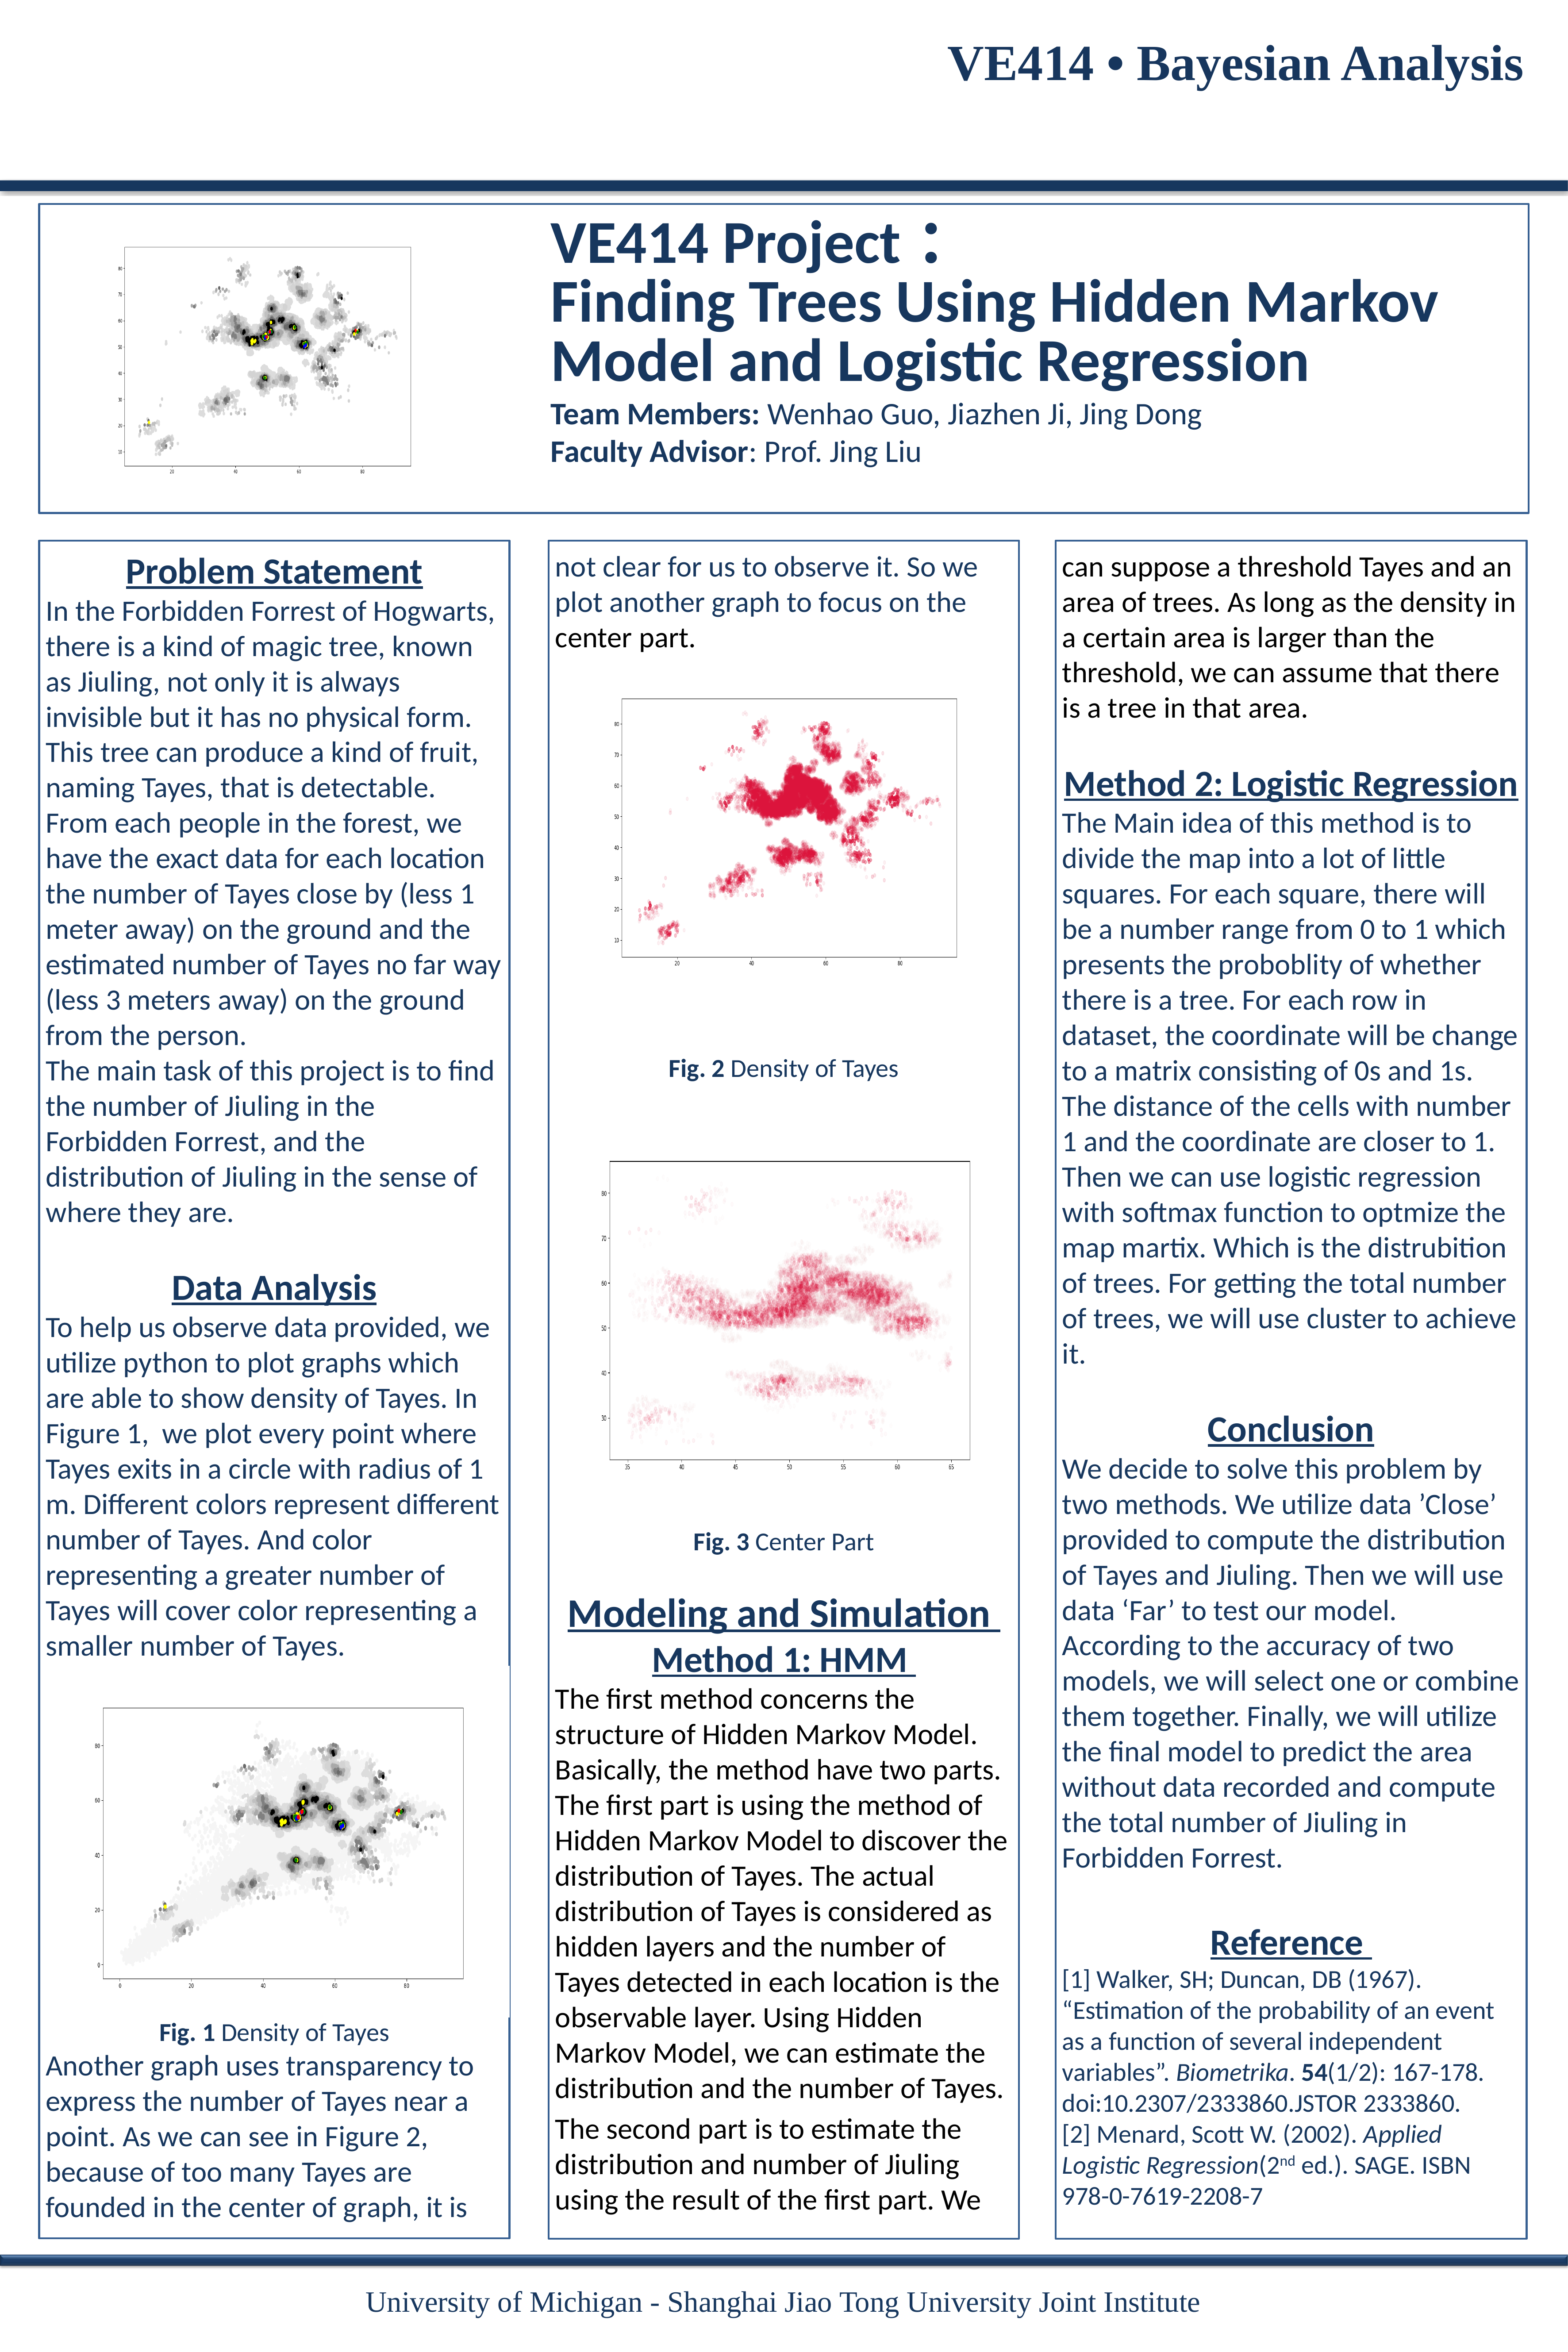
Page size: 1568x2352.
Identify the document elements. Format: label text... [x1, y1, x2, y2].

footer University of Michigan - Shanghai Jiao Tong University Joint Institute [39, 2276, 1529, 2332]
text_box can suppose a threshold Tayes and an area of trees. As long as the density in a certain area is larger than the threshold, we can assume that there is a tree in that area. Method 2: Logistic Regression The Main idea of this method is to divide the map into a lot of little squares. For each square, there will be a number range from 0 to 1 which presents the proboblity of whether there is a tree. For each row in dataset, the coordinate will be change to a matrix consisting of 0s and 1s. The distance of the cells with number 1 and the coordinate are closer to 1. Then we can use logistic regression with softmax function to optmize the map martix. Which is the distrubition of trees. For getting the total number of trees, we will use cluster to achieve it. Conclusion We decide to solve this problem by two methods. We utilize data ’Close’ provided to compute the distribution of Tayes and Jiuling. Then we will use data ‘Far’ to test our model. According to the accuracy of two models, we will select one or combine them together. Finally, we will utilize the final model to predict the area without data recorded and compute the total number of Jiuling in Forbidden Forrest. Reference [1] Walker, SH; Duncan, DB (1967). “Estimation of the probability of an event as a function of several independent variables”. Biometrika. 54(1/2): 167-178. doi:10.2307/2333860.JSTOR 2333860. [2] Menard, Scott W. (2002). Applied Logistic Regression(2nd ed.). SAGE. ISBN 978-0-7619-2208-7 [1055, 540, 1528, 2240]
picture [78, 212, 448, 497]
text_box Problem Statement In the Forbidden Forrest of Hogwarts, there is a kind of magic tree, known as Jiuling, not only it is always invisible but it has no physical form. This tree can produce a kind of fruit, naming Tayes, that is detectable. From each people in the forest, we have the exact data for each location the number of Tayes close by (less 1 meter away) on the ground and the estimated number of Tayes no far way (less 3 meters away) on the ground from the person. The main task of this project is to find the number of Jiuling in the Forbidden Forrest, and the distribution of Jiuling in the sense of where they are. Data Analysis To help us observe data provided, we utilize python to plot graphs which are able to show density of Tayes. In Figure 1, we plot every point where Tayes exits in a circle with radius of 1 m. Different colors represent different number of Tayes. And color representing a greater number of Tayes will cover color representing a smaller number of Tayes. Fig. 1 Density of Tayes Another graph uses transparency to express the number of Tayes near a point. As we can see in Figure 2, because of too many Tayes are founded in the center of graph, it is Fig. 2 Density of Tayes [38, 540, 511, 2239]
text_box VE414 Project： Finding Trees Using Hidden Markov Model and Logistic Regression Team Members: Wenhao Guo, Jiazhen Ji, Jing Dong Faculty Advisor: Prof. Jing Liu [544, 213, 1537, 472]
text_box [38, 203, 1530, 514]
picture [568, 658, 1000, 993]
text_box VE414 • Bayesian Analysis [509, 26, 1531, 94]
picture [551, 1115, 1017, 1502]
picture [0, 2252, 1568, 2271]
text_box [0, 180, 1568, 191]
text_box not clear for us to observe it. So we plot another graph to focus on the center part. Fig. 2 Density of Tayes Fig. 3 Center Part Modeling and Simulation Method 1: HMM The first method concerns the structure of Hidden Markov Model. Basically, the method have two parts. The first part is using the method of Hidden Markov Model to discover the distribution of Tayes. The actual distribution of Tayes is considered as hidden layers and the number of Tayes detected in each location is the observable layer. Using Hidden Markov Model, we can estimate the distribution and the number of Tayes. The second part is to estimate the distribution and number of Jiuling using the result of the first part. We [548, 540, 1020, 2240]
picture [45, 1666, 510, 2018]
